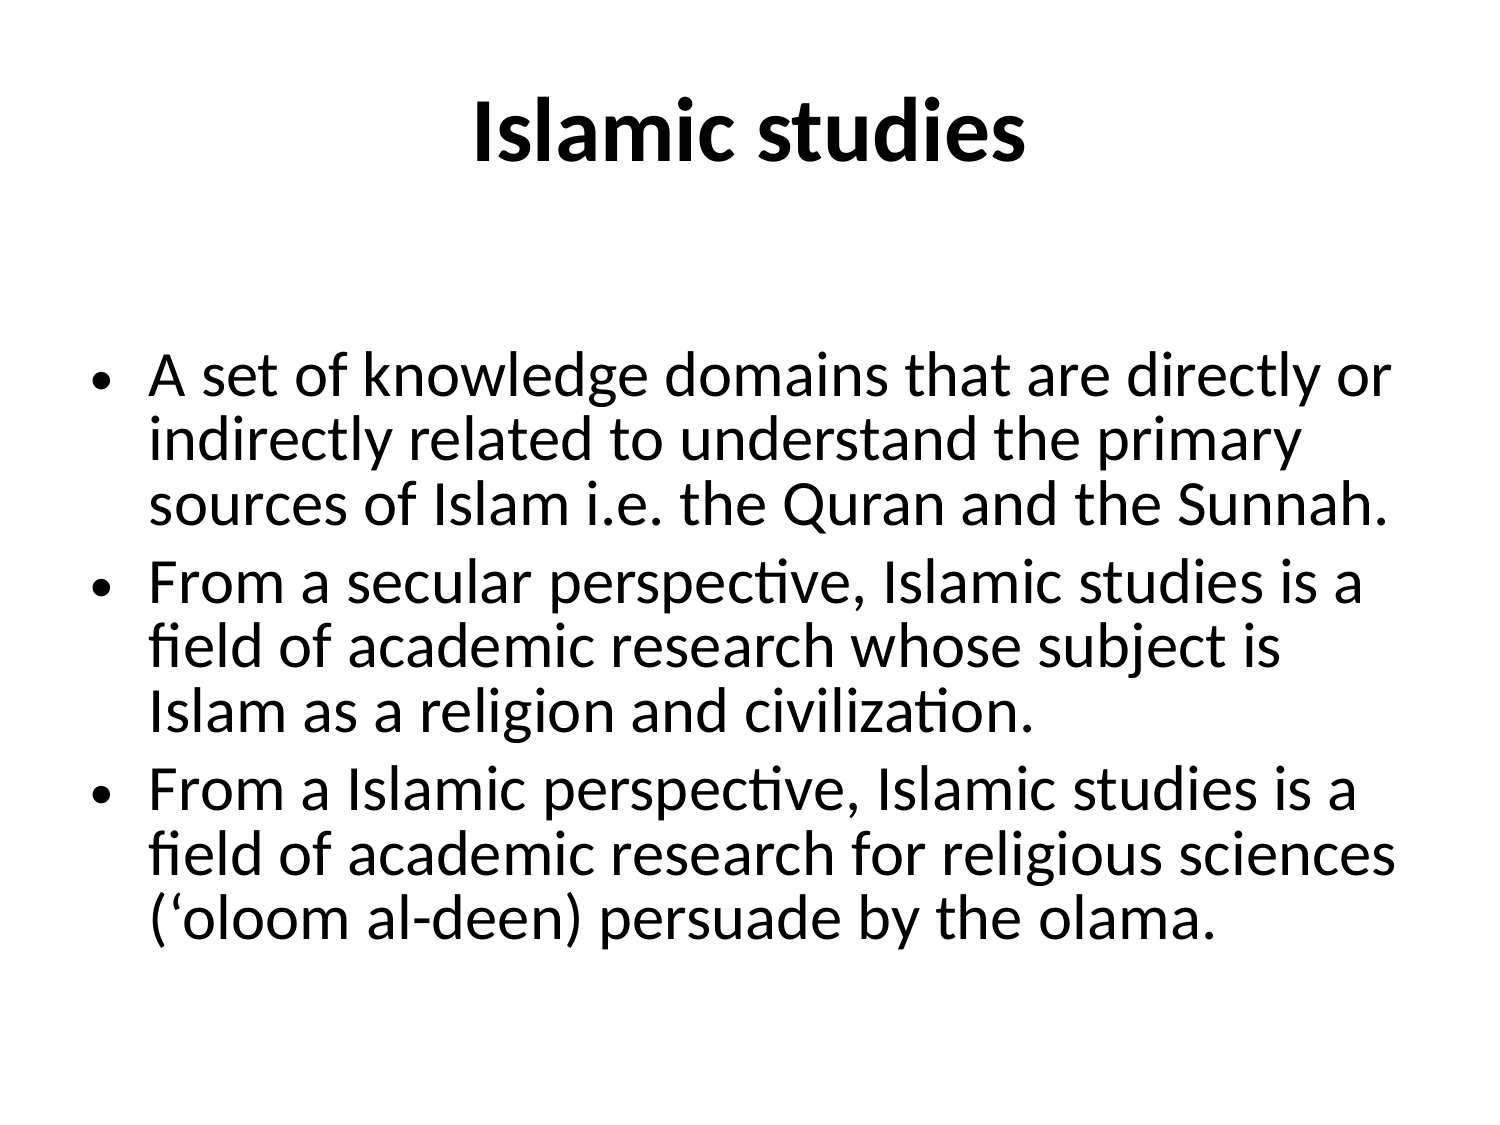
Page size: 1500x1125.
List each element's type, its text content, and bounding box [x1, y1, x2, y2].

title Islamic studies [75, 45, 1425, 233]
list A set of knowledge domains that are directly or indirectly related to understand the primary sources of Islam i.e. the Quran and the Sunnah. From a secular perspective, Islamic studies is a field of academic research whose subject is Islam as a religion and civilization. From a Islamic perspective, Islamic studies is a field of academic research for religious sciences (‘oloom al-deen) persuade by the olama. [75, 262, 1425, 1005]
